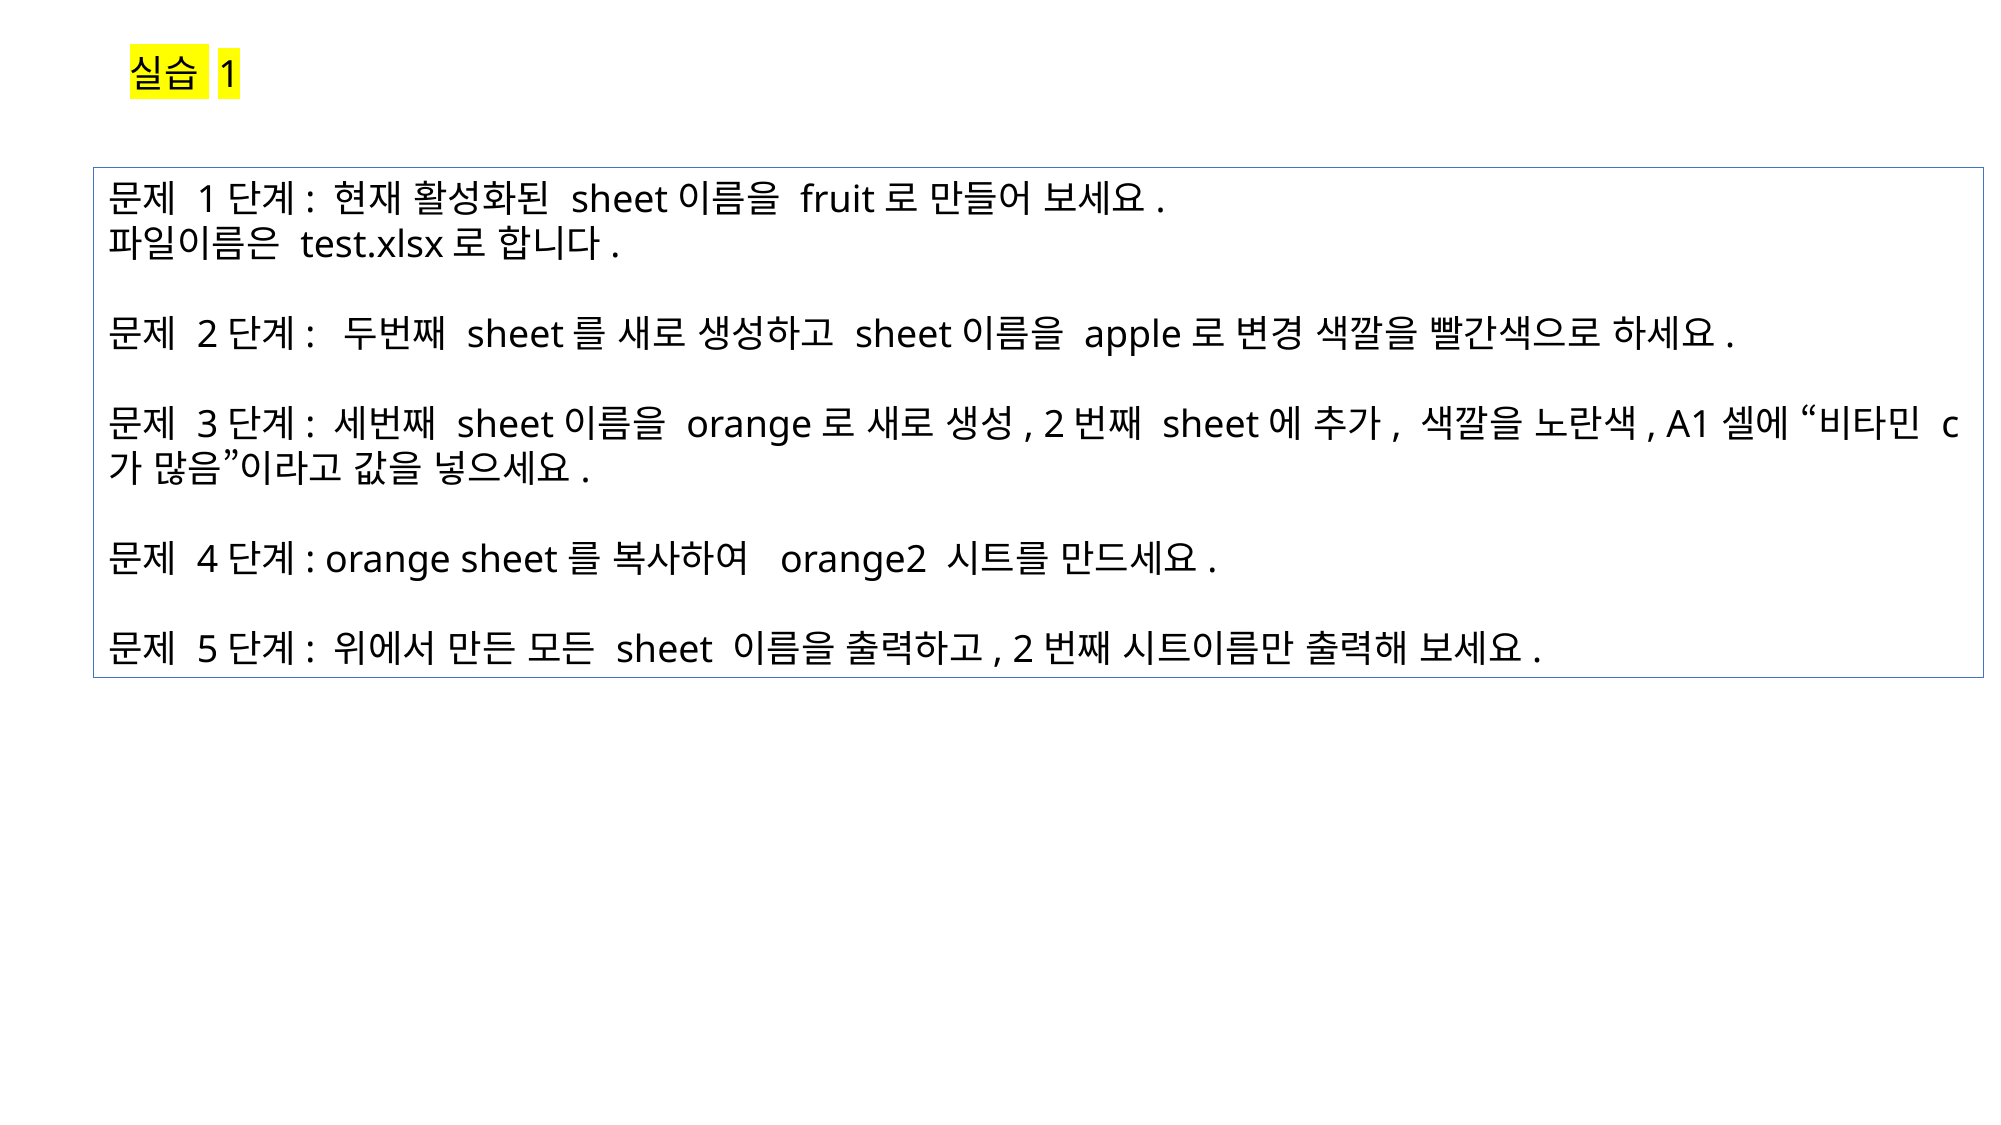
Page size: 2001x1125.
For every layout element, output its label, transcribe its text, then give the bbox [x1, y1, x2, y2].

text_box 문제 1단계: 현재 활성화된 sheet이름을 fruit로 만들어 보세요. 파일이름은 test.xlsx로 합니다. 문제 2단계: 두번째 sheet를 새로 생성하고 sheet이름을 apple로 변경 색깔을 빨간색으로 하세요. 문제 3단계: 세번째 sheet이름을 orange로 새로 생성, 2번째 sheet에 추가, 색깔을 노란색, A1셀에 “비타민 c가 많음”이라고 값을 넣으세요. 문제 4단계: orange sheet를 복사하여 orange2 시트를 만드세요. 문제 5단계: 위에서 만든 모든 sheet 이름을 출력하고, 2번째 시트이름만 출력해 보세요. [93, 167, 1984, 678]
text_box 실습 1 [115, 42, 608, 103]
